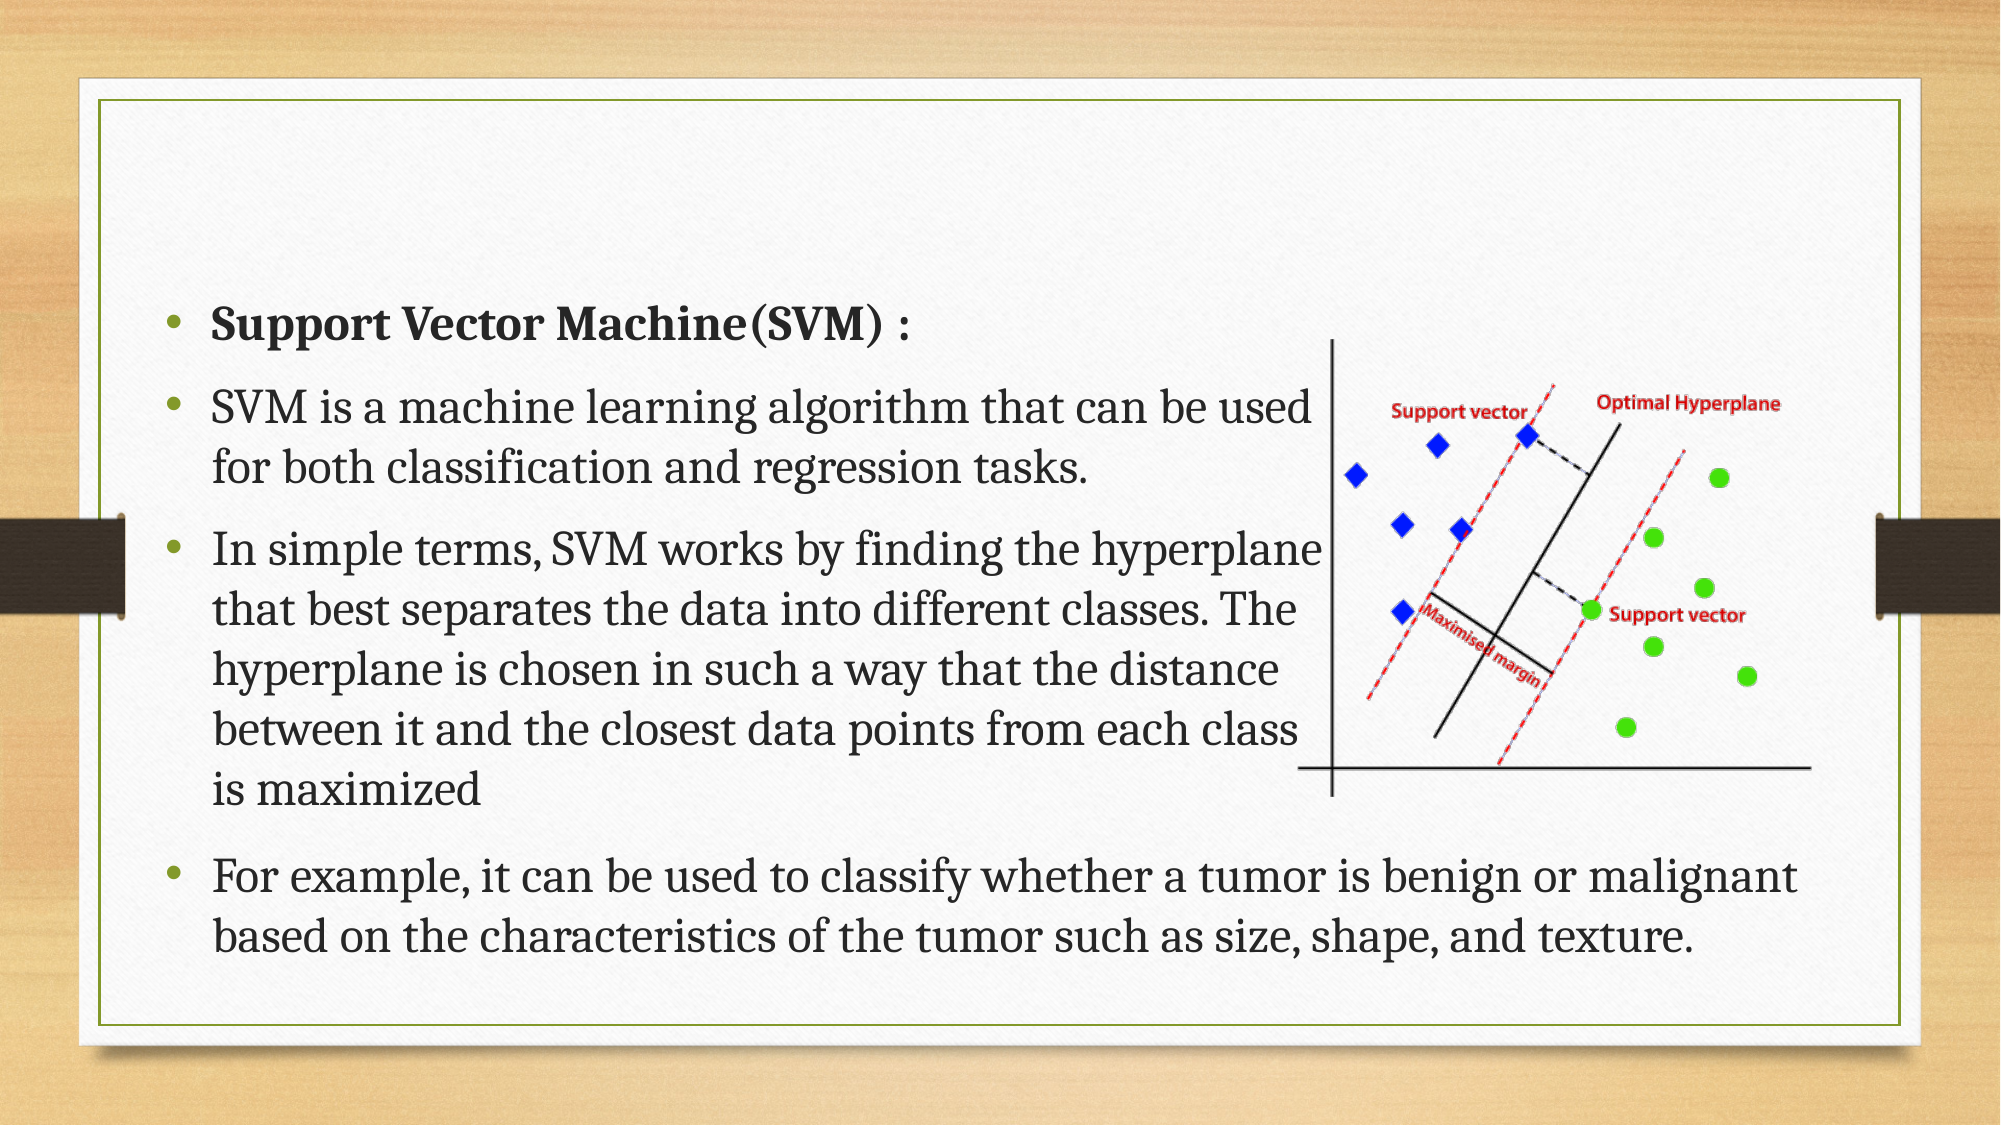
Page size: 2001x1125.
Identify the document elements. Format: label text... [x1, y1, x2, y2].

text_box For example, it can be used to classify whether a tumor is benign or malignant based on the characteristics of the tumor such as size, shape, and texture. [149, 835, 1893, 1018]
picture [0, 0, 2001, 1125]
list Support Vector Machine(SVM) : SVM is a machine learning algorithm that can be used for both classification and regression tasks. In simple terms, SVM works by finding the hyperplane that best separates the data into different classes. The hyperplane is chosen in such a way that the distance between it and the closest data points from each class is maximized [150, 283, 1350, 835]
